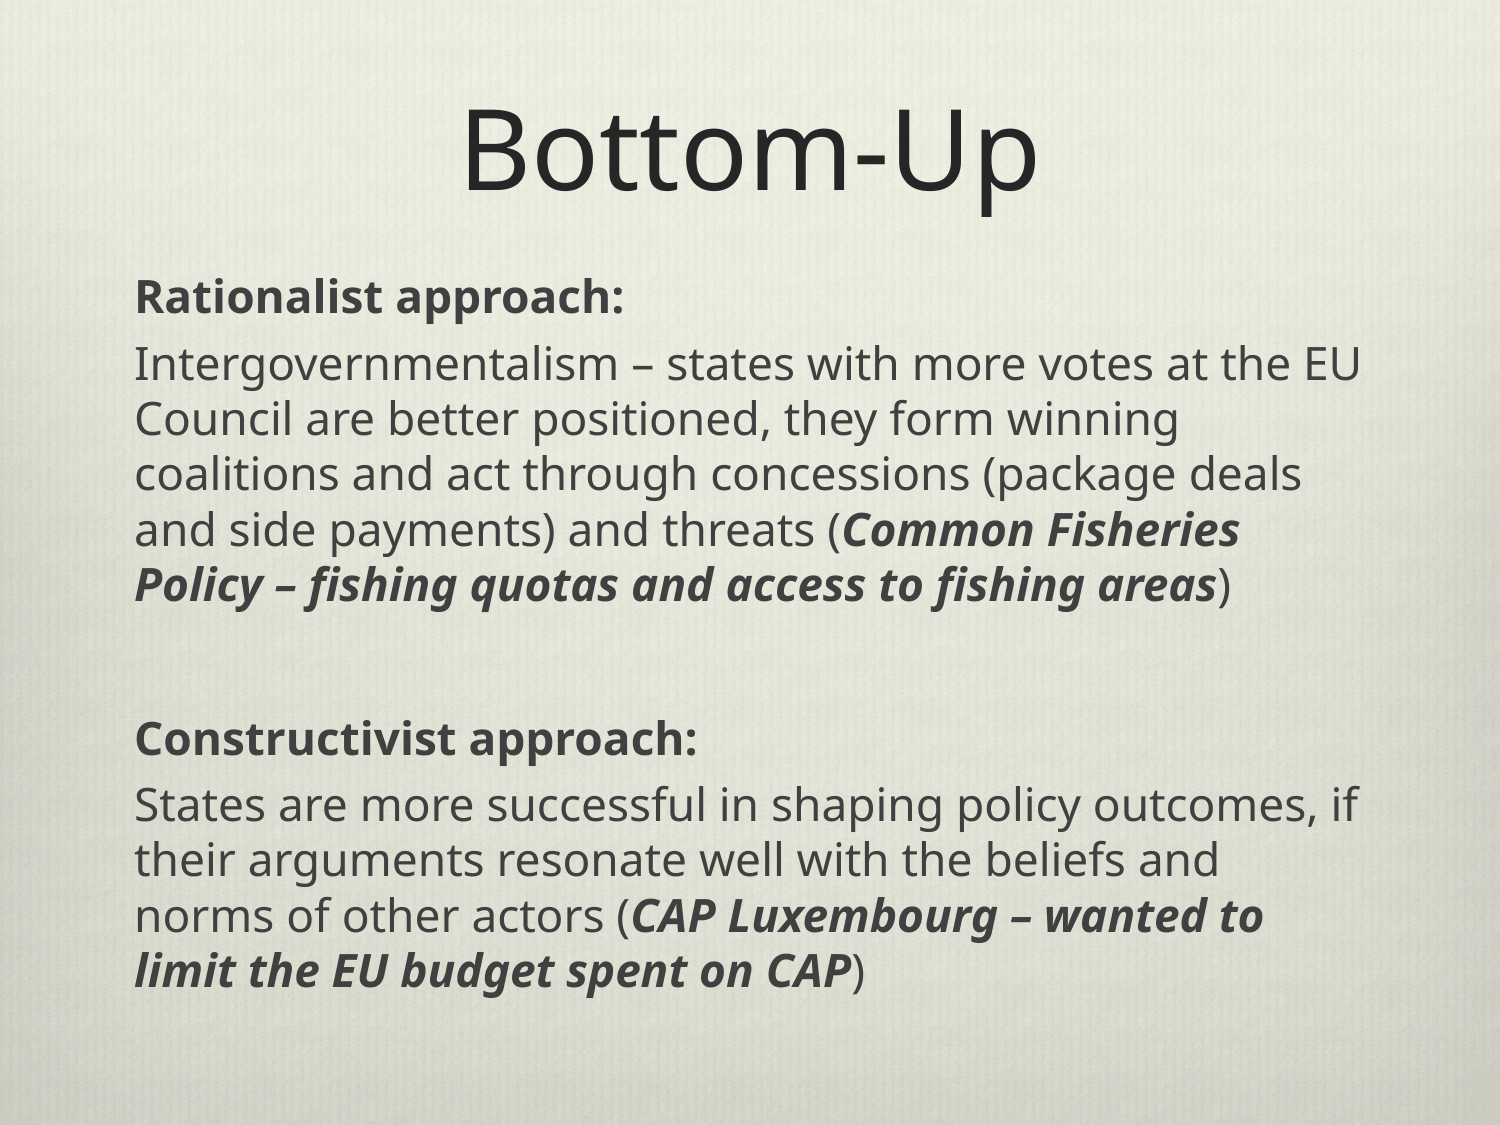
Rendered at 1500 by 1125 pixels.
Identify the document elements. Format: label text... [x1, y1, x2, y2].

title Bottom-Up [119, 51, 1381, 240]
list Rationalist approach: Intergovernmentalism – states with more votes at the EU Council are better positioned, they form winning coalitions and act through concessions (package deals and side payments) and threats (Common Fisheries Policy – fishing quotas and access to fishing areas) Constructivist approach: States are more successful in shaping policy outcomes, if their arguments resonate well with the beliefs and norms of other actors (CAP Luxembourg – wanted to limit the EU budget spent on CAP) [119, 260, 1381, 1011]
